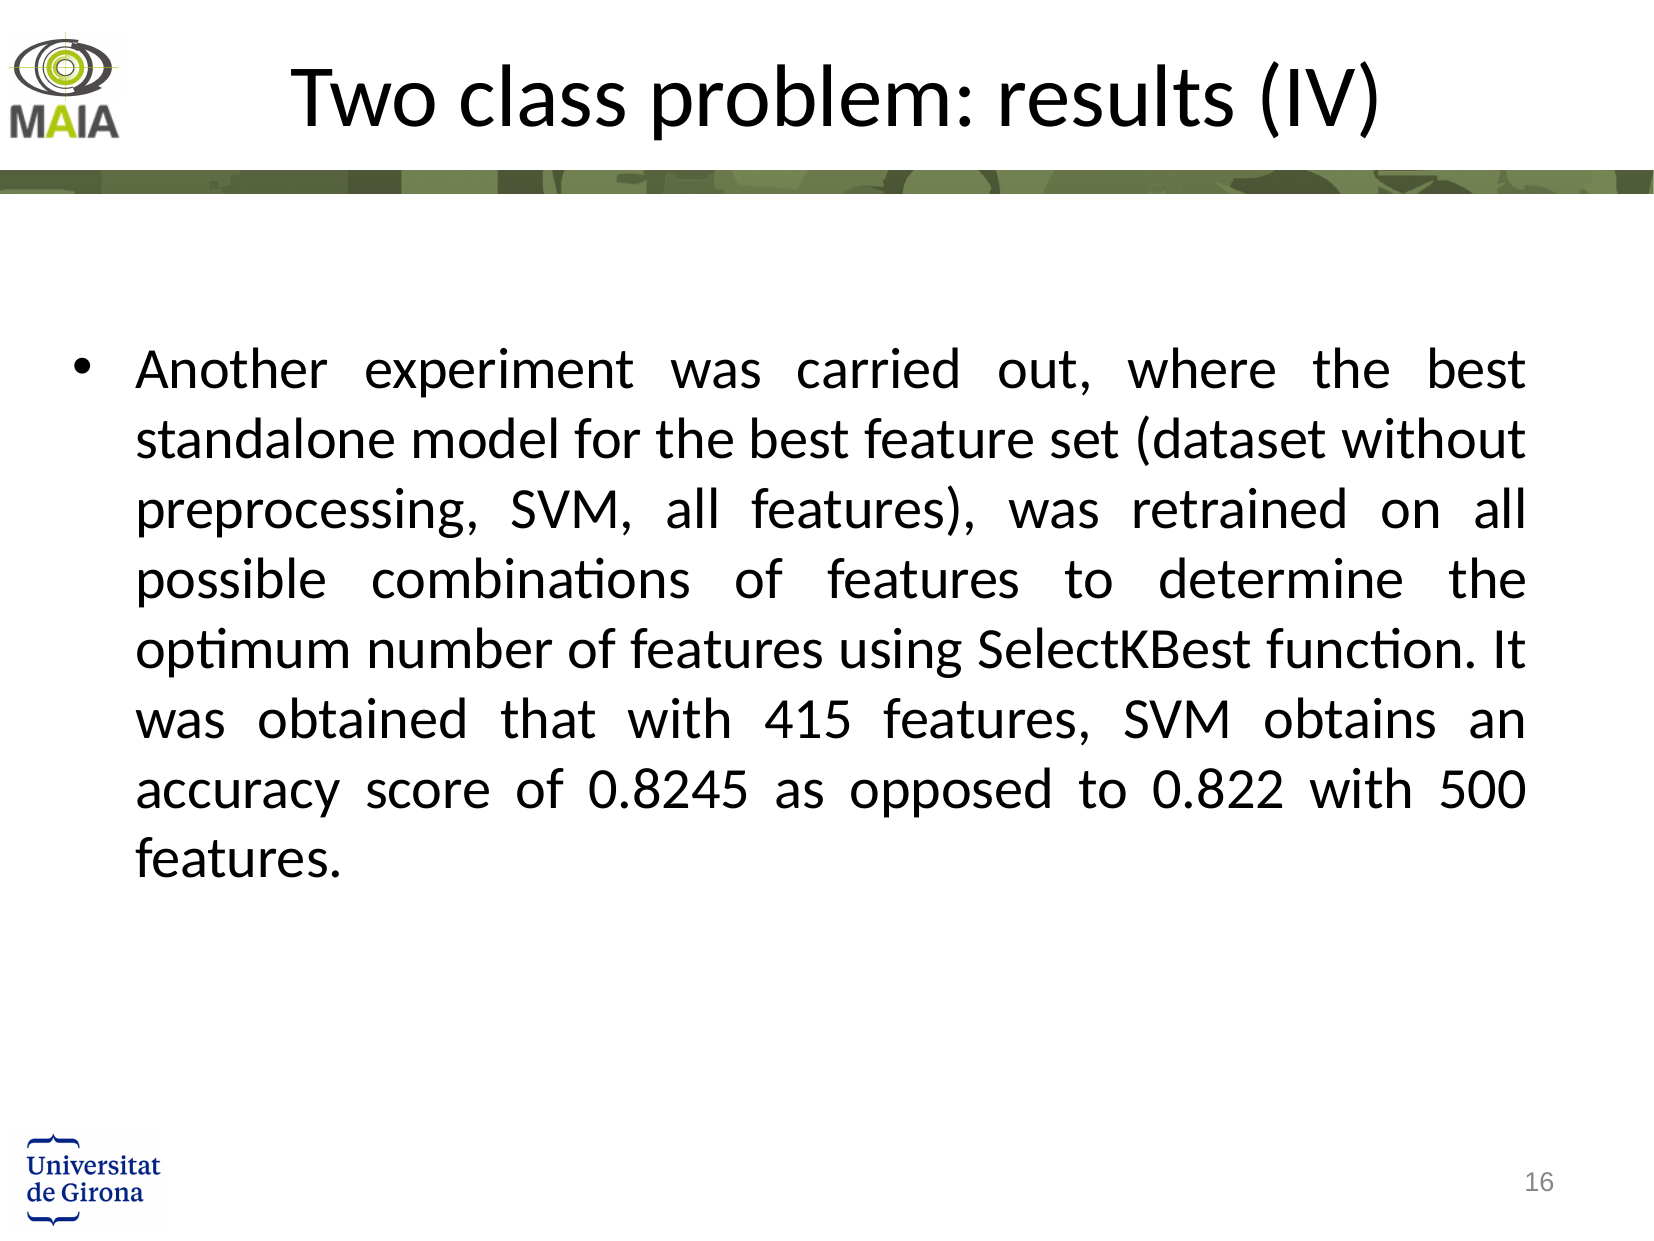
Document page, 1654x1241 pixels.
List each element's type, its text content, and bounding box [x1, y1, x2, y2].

picture [0, 170, 1654, 194]
picture [8, 31, 92, 144]
slide_number ‹#› [1185, 1149, 1571, 1216]
list Another experiment was carried out, where the best standalone model for the best feature set (dataset without preprocessing, SVM, all features), was retrained on all possible combinations of features to determine the optimum number of features using SelectKBest function. It was obtained that with 415 features, SVM obtains an accuracy score of 0.8245 as opposed to 0.822 with 500 features. [56, 322, 1545, 1241]
picture [9, 1130, 56, 1235]
title Two class problem: results (IV) [92, 29, 1582, 153]
